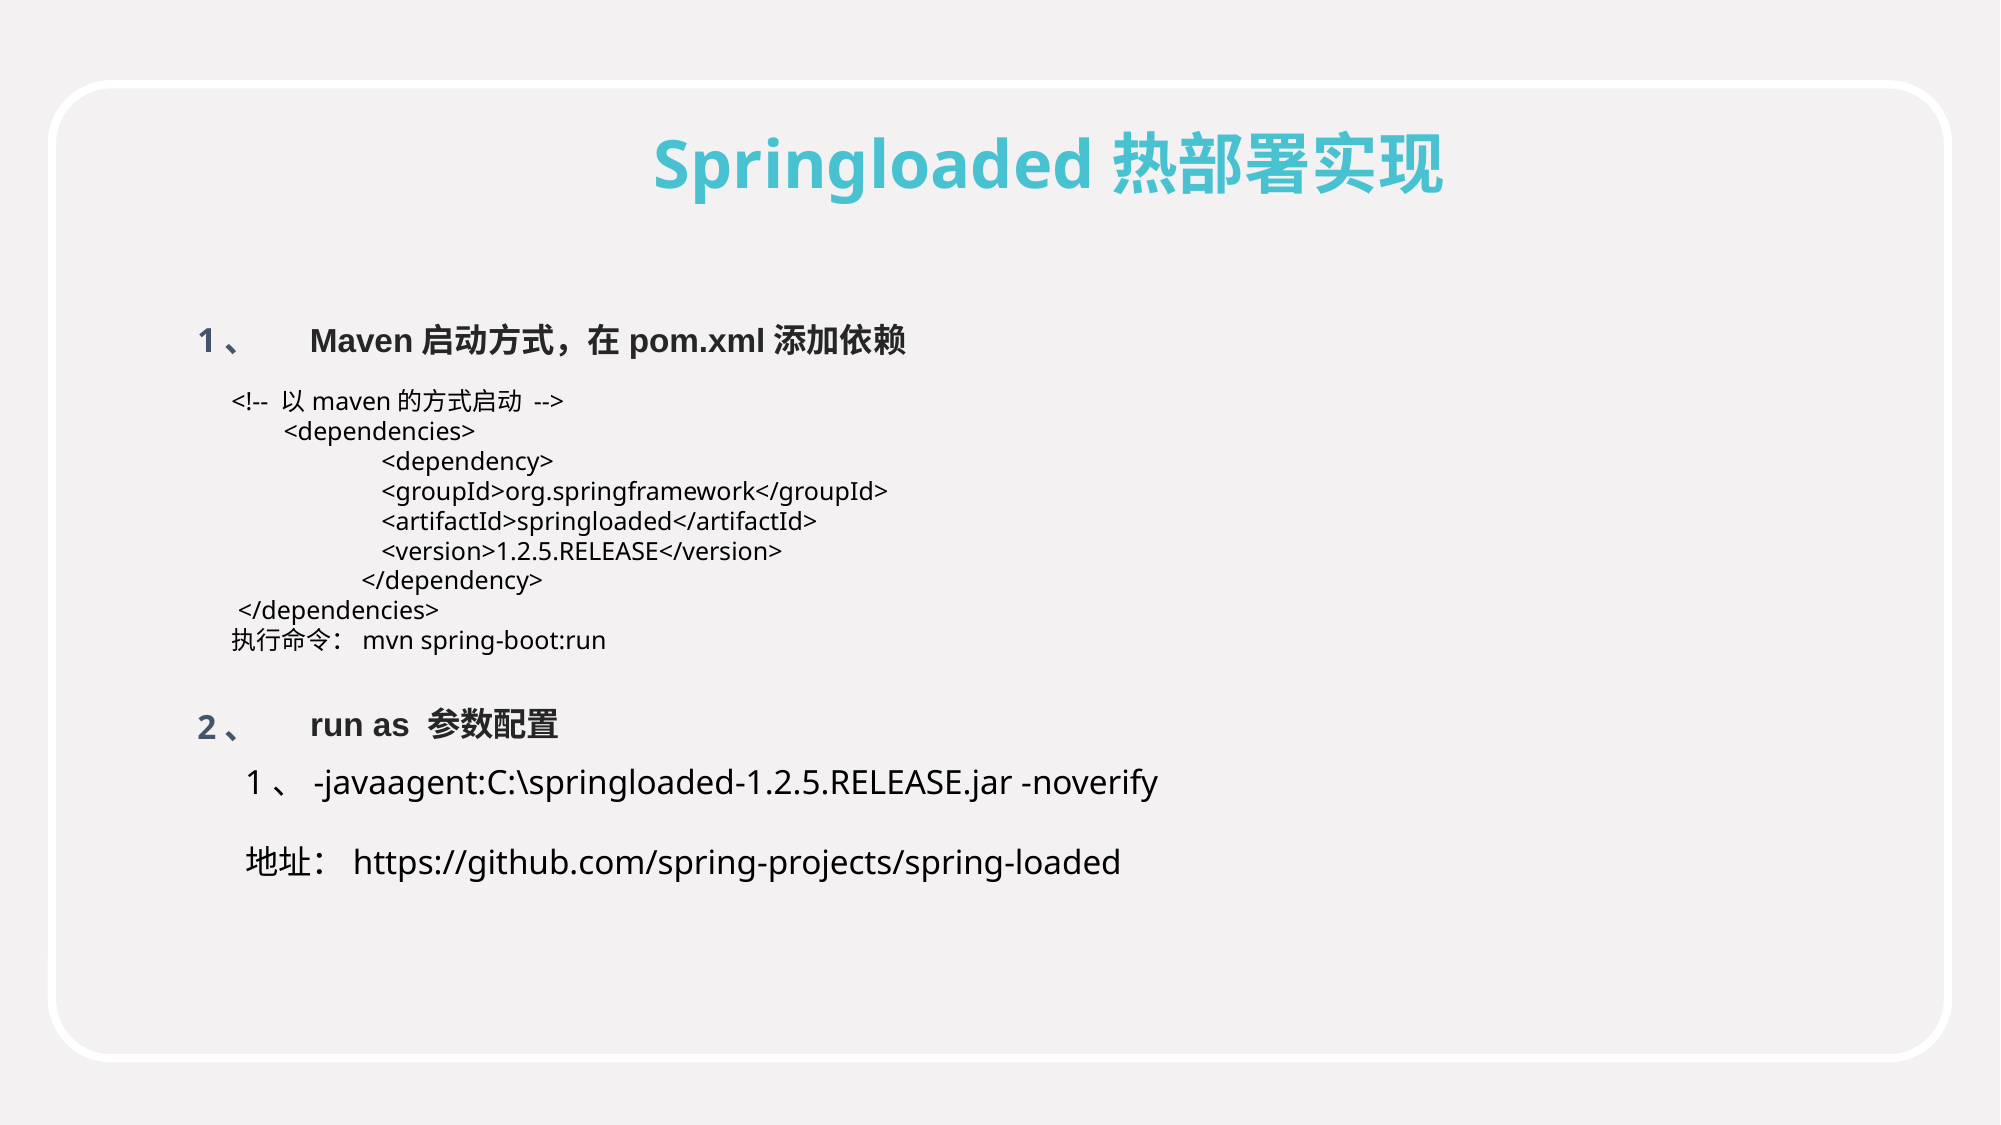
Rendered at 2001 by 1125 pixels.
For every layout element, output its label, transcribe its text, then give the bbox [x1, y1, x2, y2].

text_box Springloaded热部署实现 [619, 114, 1480, 210]
text_box 1、 [182, 312, 273, 367]
text_box 2、 [182, 698, 273, 754]
text_box 1、-javaagent:C:\springloaded-1.2.5.RELEASE.jar -noverify 地址：https://github.com/spring-projects/spring-loaded [230, 754, 1311, 889]
text_box <!-- 以maven的方式启动 --> <dependencies> <dependency> <groupId>org.springframework</groupId> <artifactId>springloaded</artifactId> <version>1.2.5.RELEASE</version> </dependency> </dependencies> 执行命令：mvn spring-boot:run [216, 377, 1735, 692]
text_box Maven启动方式，在pom.xml添加依赖 [295, 312, 1080, 367]
text_box run as 参数配置 [295, 695, 795, 751]
